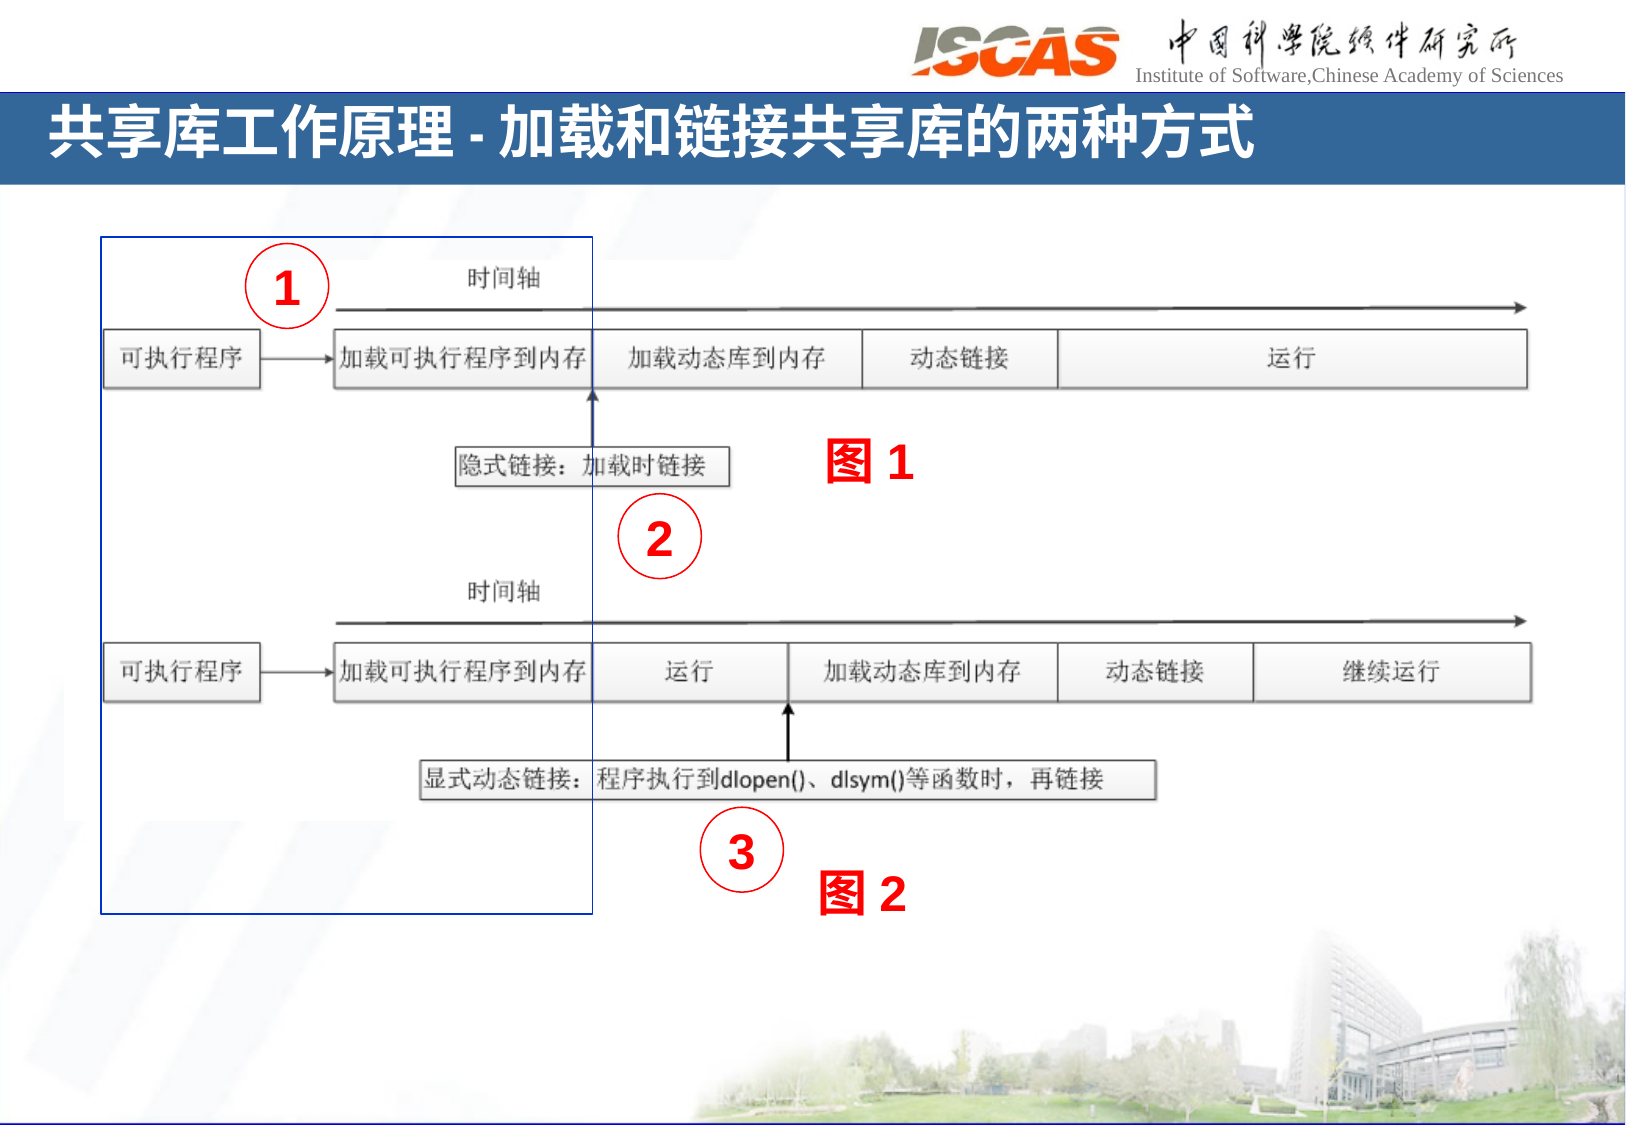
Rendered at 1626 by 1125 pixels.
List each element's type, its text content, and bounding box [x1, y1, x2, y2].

text_box 1 [255, 243, 320, 259]
picture [1166, 15, 1519, 71]
text_box 共享库工作原理-加载和链接共享库的两种方式 [0, 93, 1625, 185]
text_box 图2 [779, 854, 946, 930]
picture [907, 18, 1132, 87]
text_box [100, 237, 593, 259]
picture [0, 92, 1626, 1125]
text_box [100, 830, 593, 914]
text_box 3 [700, 830, 784, 893]
